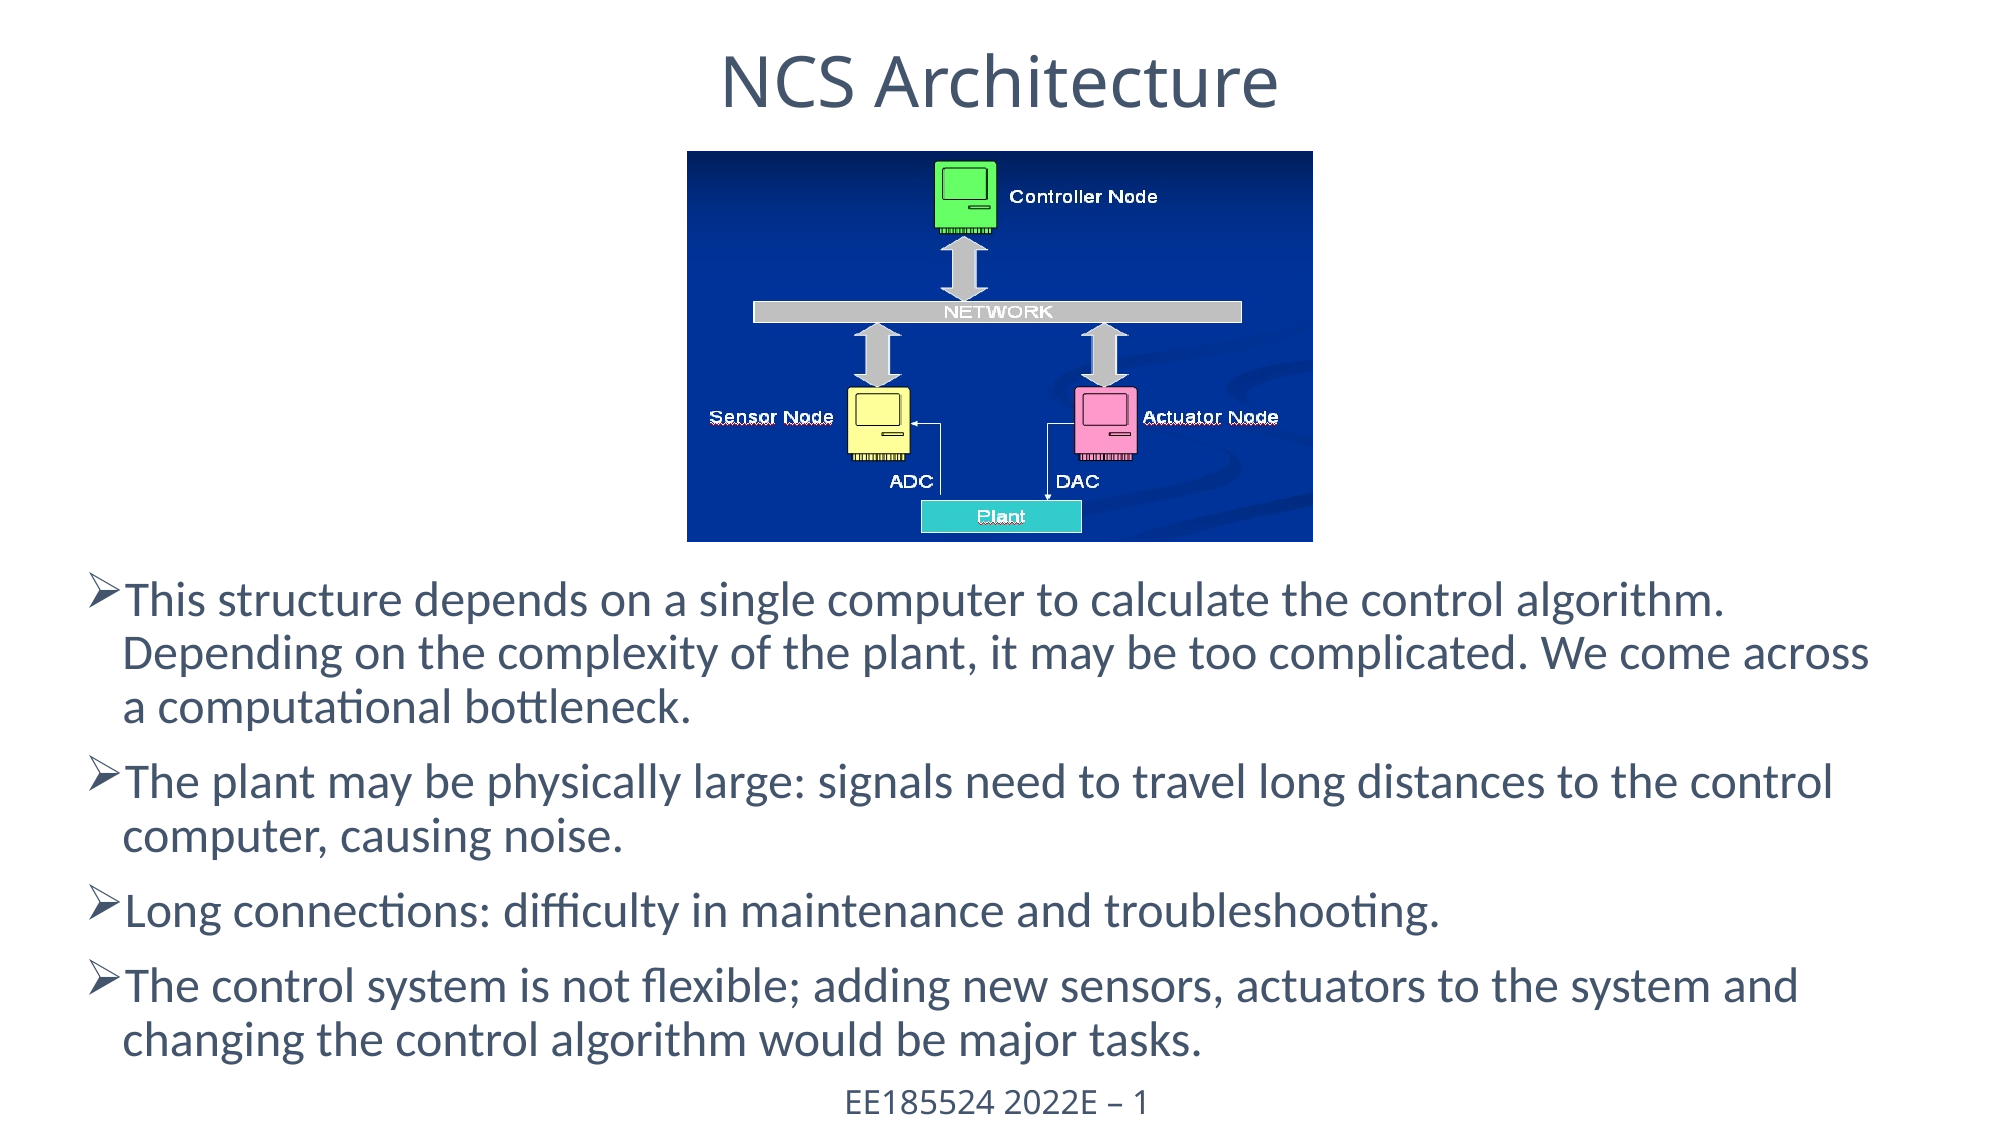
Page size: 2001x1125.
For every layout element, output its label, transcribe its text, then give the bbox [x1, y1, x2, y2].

list This structure depends on a single computer to calculate the control algorithm. Depending on the complexity of the plant, it may be too complicated. We come across a computational bottleneck. The plant may be physically large: signals need to travel long distances to the control computer, causing noise. Long connections: difficulty in maintenance and troubleshooting. The control system is not flexible; adding new sensors, actuators to the system and changing the control algorithm would be major tasks. [70, 565, 1904, 1077]
text_box EE185524 2022E – 1 [193, 1076, 1803, 1123]
title NCS Architecture [0, 57, 2000, 183]
picture [687, 151, 1313, 542]
